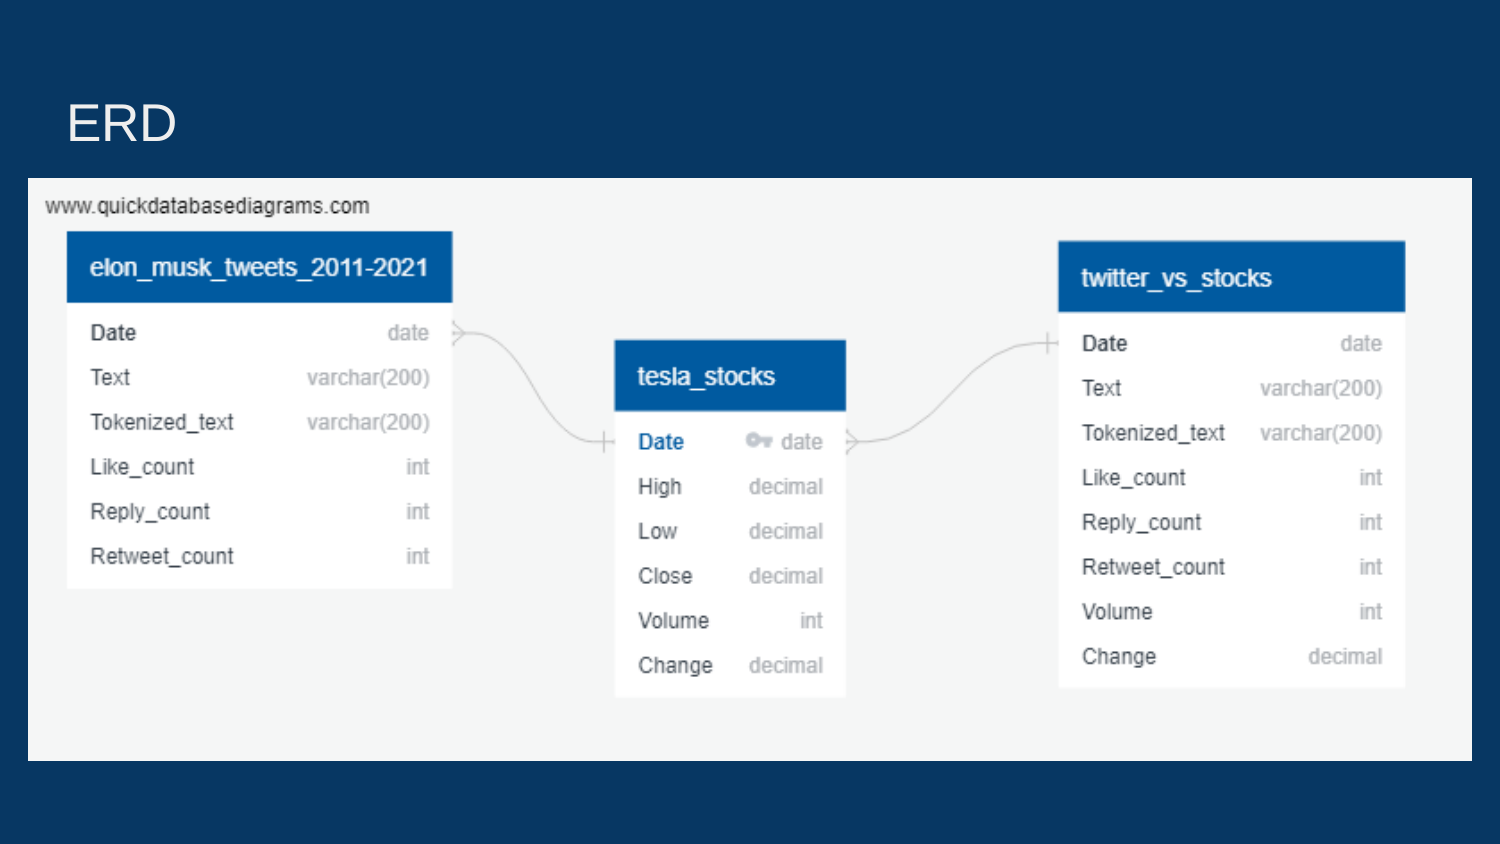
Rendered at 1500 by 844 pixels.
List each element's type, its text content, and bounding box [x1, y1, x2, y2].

title ERD [51, 72, 1449, 167]
picture [28, 177, 1472, 761]
